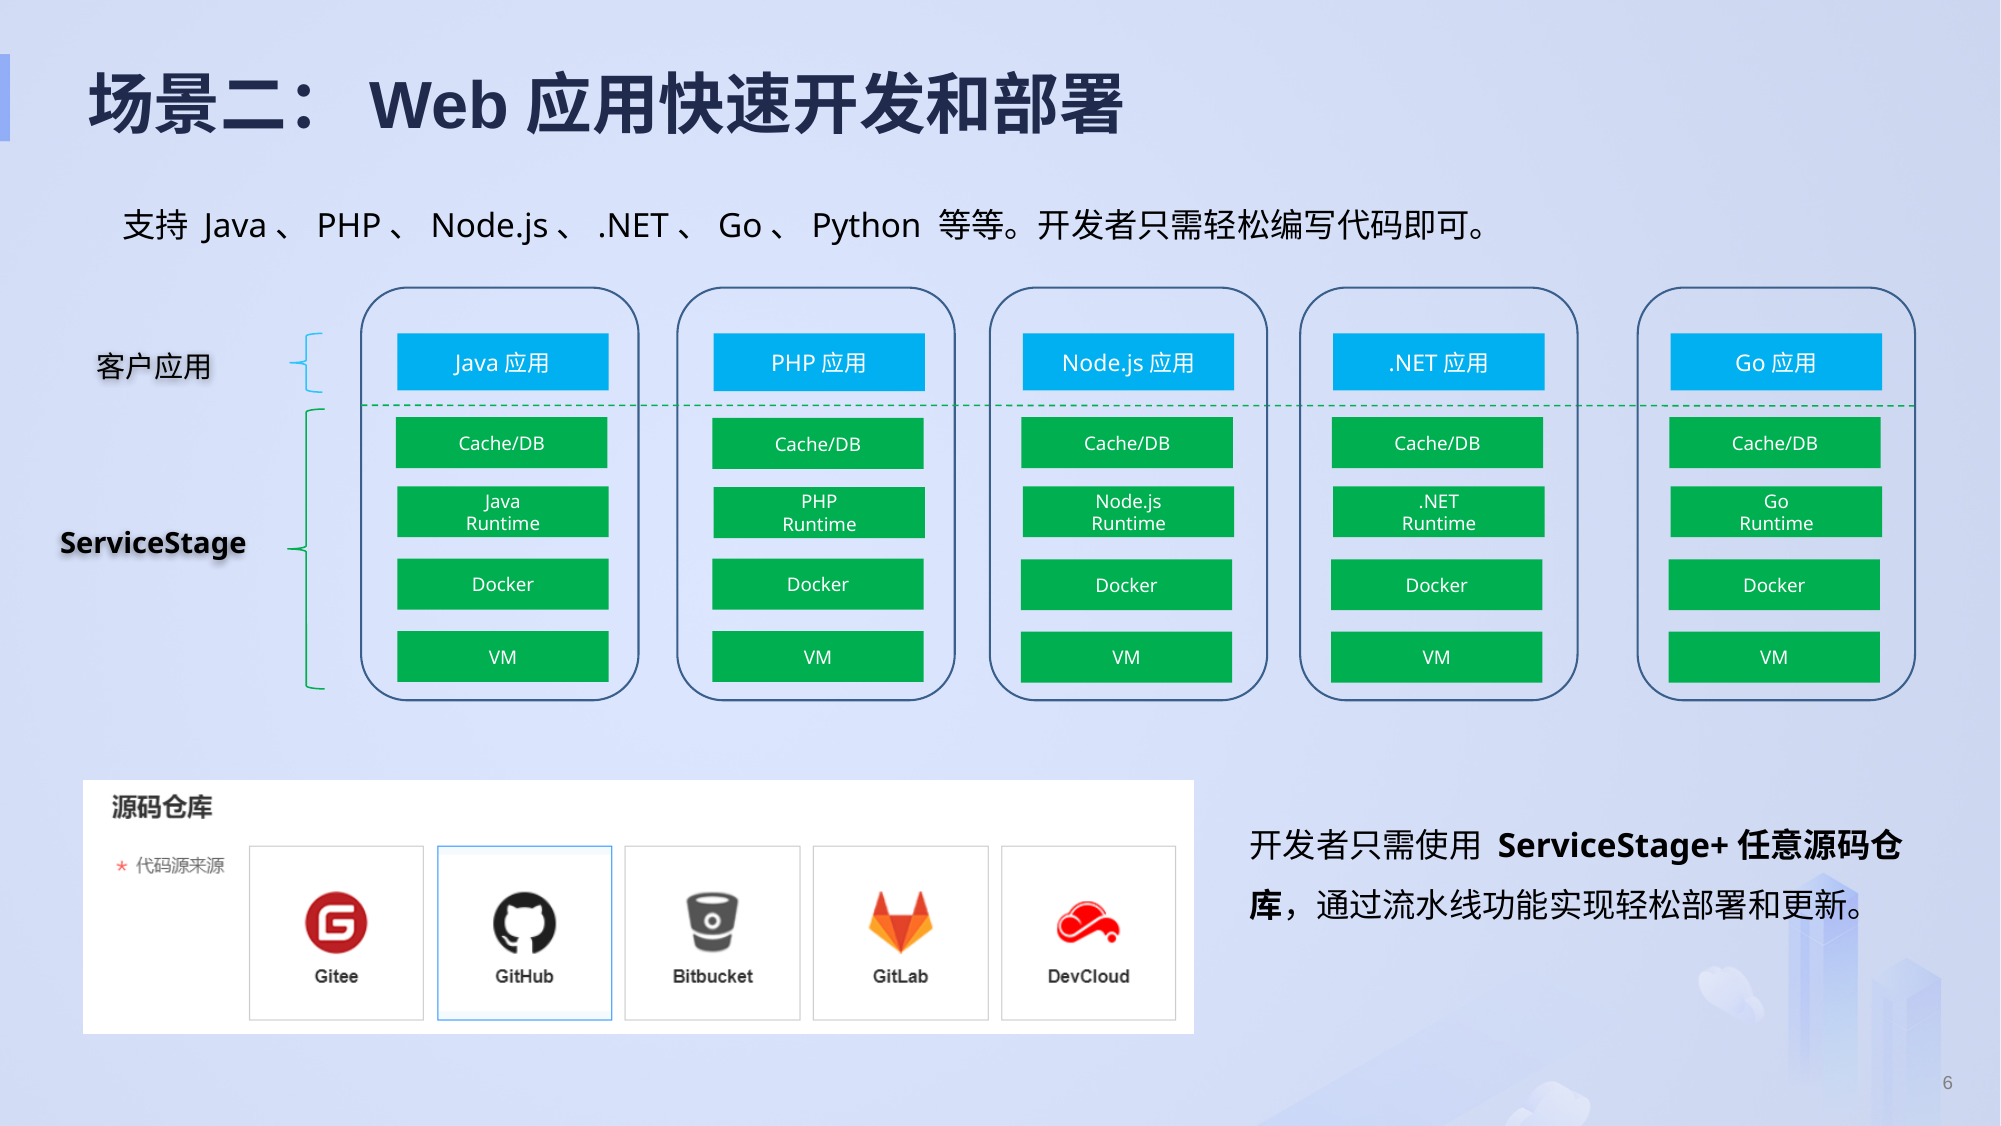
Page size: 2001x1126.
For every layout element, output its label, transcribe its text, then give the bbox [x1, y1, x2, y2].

text_box 支持 Java、PHP、Node.js、.NET、Go、Python 等等。开发者只需轻松编写代码即可。 [91, 176, 1784, 252]
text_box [6, 287, 1916, 701]
title 场景二：Web应用快速开发和部署 [66, 53, 1934, 150]
text_box 开发者只需使用 ServiceStage+任意源码仓库，通过流水线功能实现轻松部署和更新。 [1235, 797, 1948, 932]
picture [0, 0, 2001, 1126]
